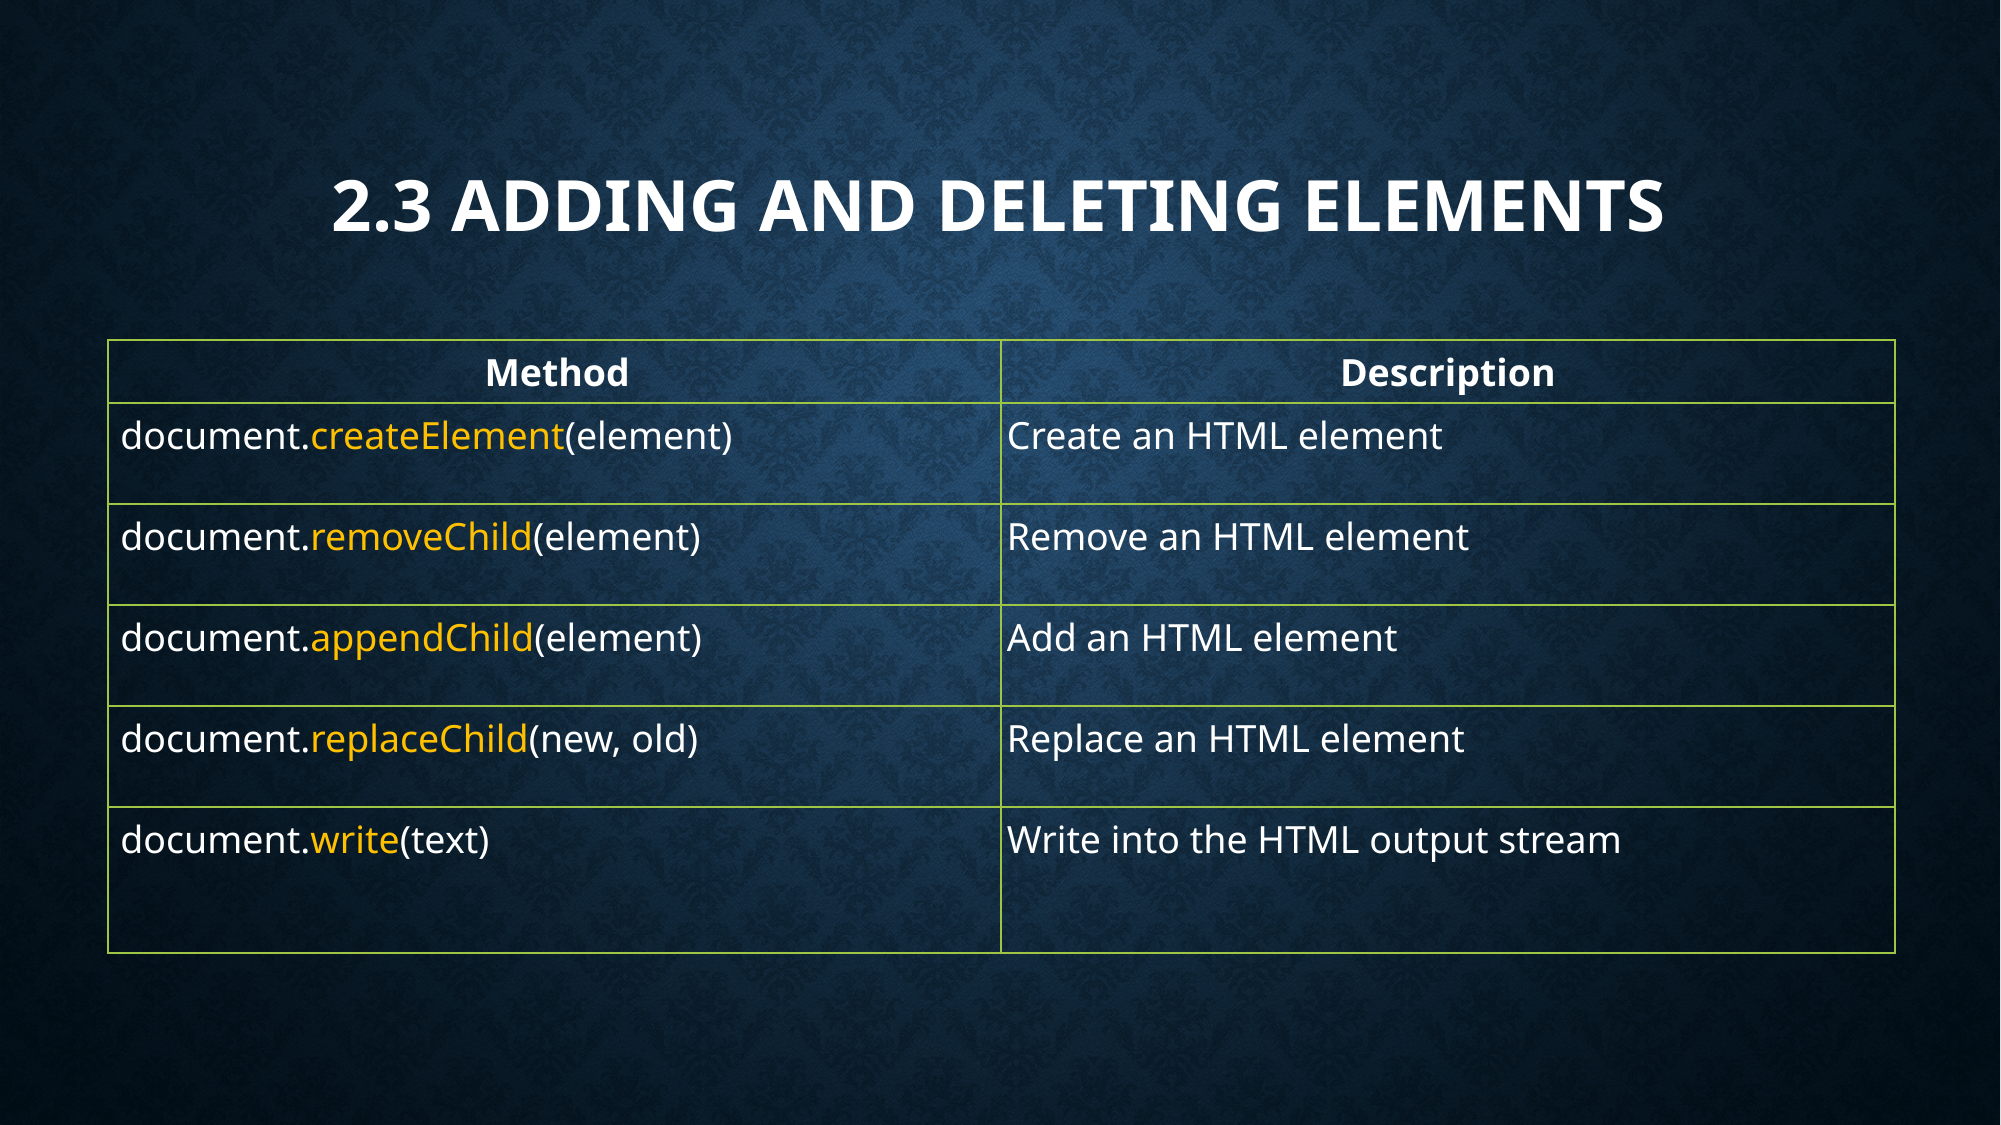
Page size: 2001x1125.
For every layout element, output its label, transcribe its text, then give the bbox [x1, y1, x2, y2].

table_cell document.appendChild(element) [109, 606, 1000, 705]
table_cell Write into the HTML output stream [1002, 808, 1894, 952]
table_cell document.replaceChild(new, old) [109, 707, 1000, 806]
title 2.3 Adding and Deleting Elements [149, 99, 1849, 318]
table_header Description [1002, 341, 1894, 402]
table_cell document.removeChild(element) [109, 505, 1000, 604]
table_cell Remove an HTML element [1002, 505, 1894, 604]
table_cell Add an HTML element [1002, 606, 1894, 705]
table_cell document.write(text) [109, 808, 1000, 952]
table_cell Replace an HTML element [1002, 707, 1894, 806]
table_header Method [109, 341, 1000, 402]
table_cell document.createElement(element) [109, 404, 1000, 503]
table_cell Create an HTML element [1002, 404, 1894, 503]
